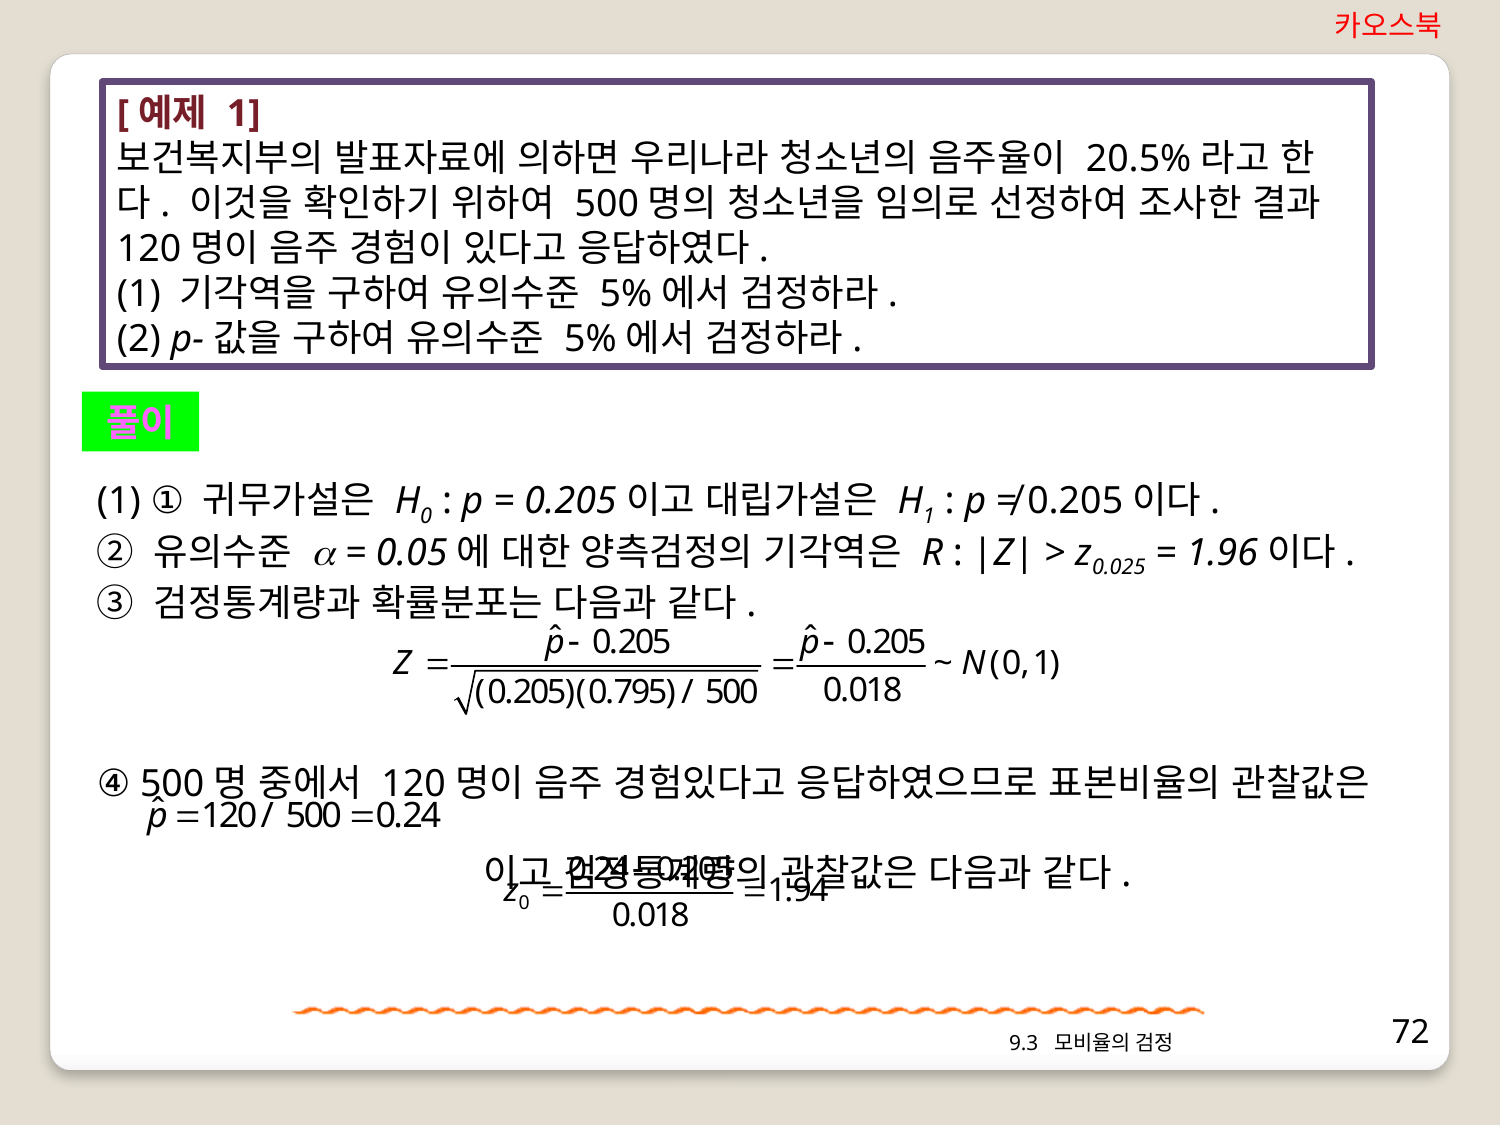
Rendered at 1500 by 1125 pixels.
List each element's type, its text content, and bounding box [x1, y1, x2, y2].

text_box 풀이 [81, 391, 200, 452]
slide_number 72 [1369, 1002, 1445, 1063]
text_box (1) ① 귀무가설은 H0 : p = 0.205이고 대립가설은 H1 : p ≠ 0.205이다. ② 유의수준 a = 0.05에 대한 양측검정의 기각역은 R : |Z| > z0.025 = 1.96이다. ③ 검정통계량과 확률분포는 다음과 같다. ④ 500명 중에서 120명이 음주 경험있다고 응답하였으므로 표본비율의 관찰값은 이고 검정통계량의 관찰값은 다음과 같다. [82, 469, 1442, 902]
text_box 카오스북 [1277, 0, 1500, 50]
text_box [498, 848, 833, 935]
text_box [예제 1] 보건복지부의 발표자료에 의하면 우리나라 청소년의 음주율이 20.5%라고 한다. 이것을 확인하기 위하여 500명의 청소년을 임의로 선정하여 조사한 결과 120명이 음주 경험이 있다고 응답하였다. (1) 기각역을 구하여 유의수준 5%에서 검정하라. (2) p-값을 구하여 유의수준 5%에서 검정하라. [99, 78, 1375, 370]
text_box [388, 621, 1067, 723]
picture [281, 1003, 1219, 1020]
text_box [140, 794, 447, 845]
footer 9.3 모비율의 검정 [994, 1002, 1369, 1063]
